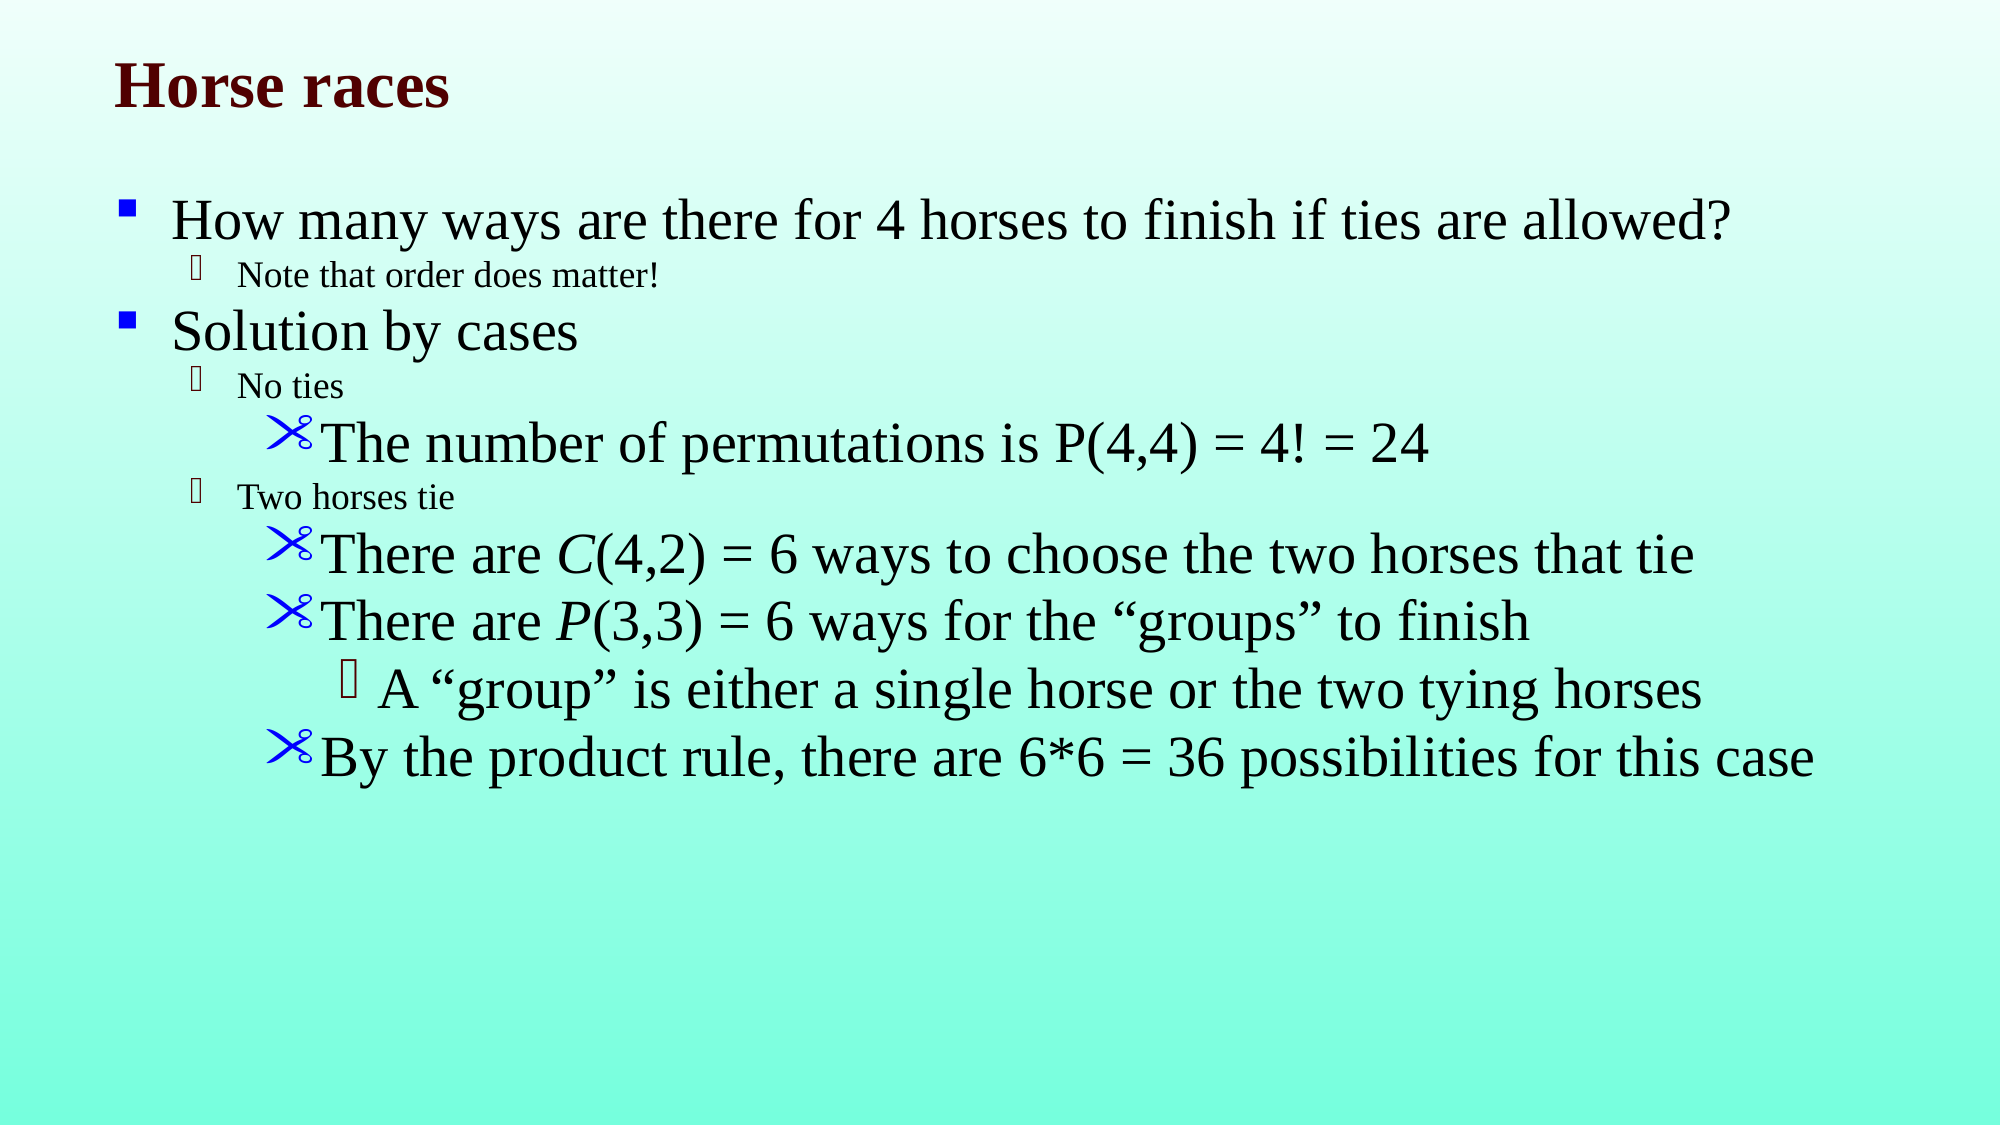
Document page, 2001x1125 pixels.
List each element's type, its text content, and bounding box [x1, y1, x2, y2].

title Horse races [99, 0, 1700, 175]
list How many ways are there for 4 horses to finish if ties are allowed? Note that order does matter! Solution by cases No ties The number of permutations is P(4,4) = 4! = 24 Two horses tie There are C(4,2) = 6 ways to choose the two horses that tie There are P(3,3) = 6 ways for the “groups” to finish A “group” is either a single horse or the two tying horses By the product rule, there are 6*6 = 36 possibilities for this case [99, 187, 1913, 1050]
